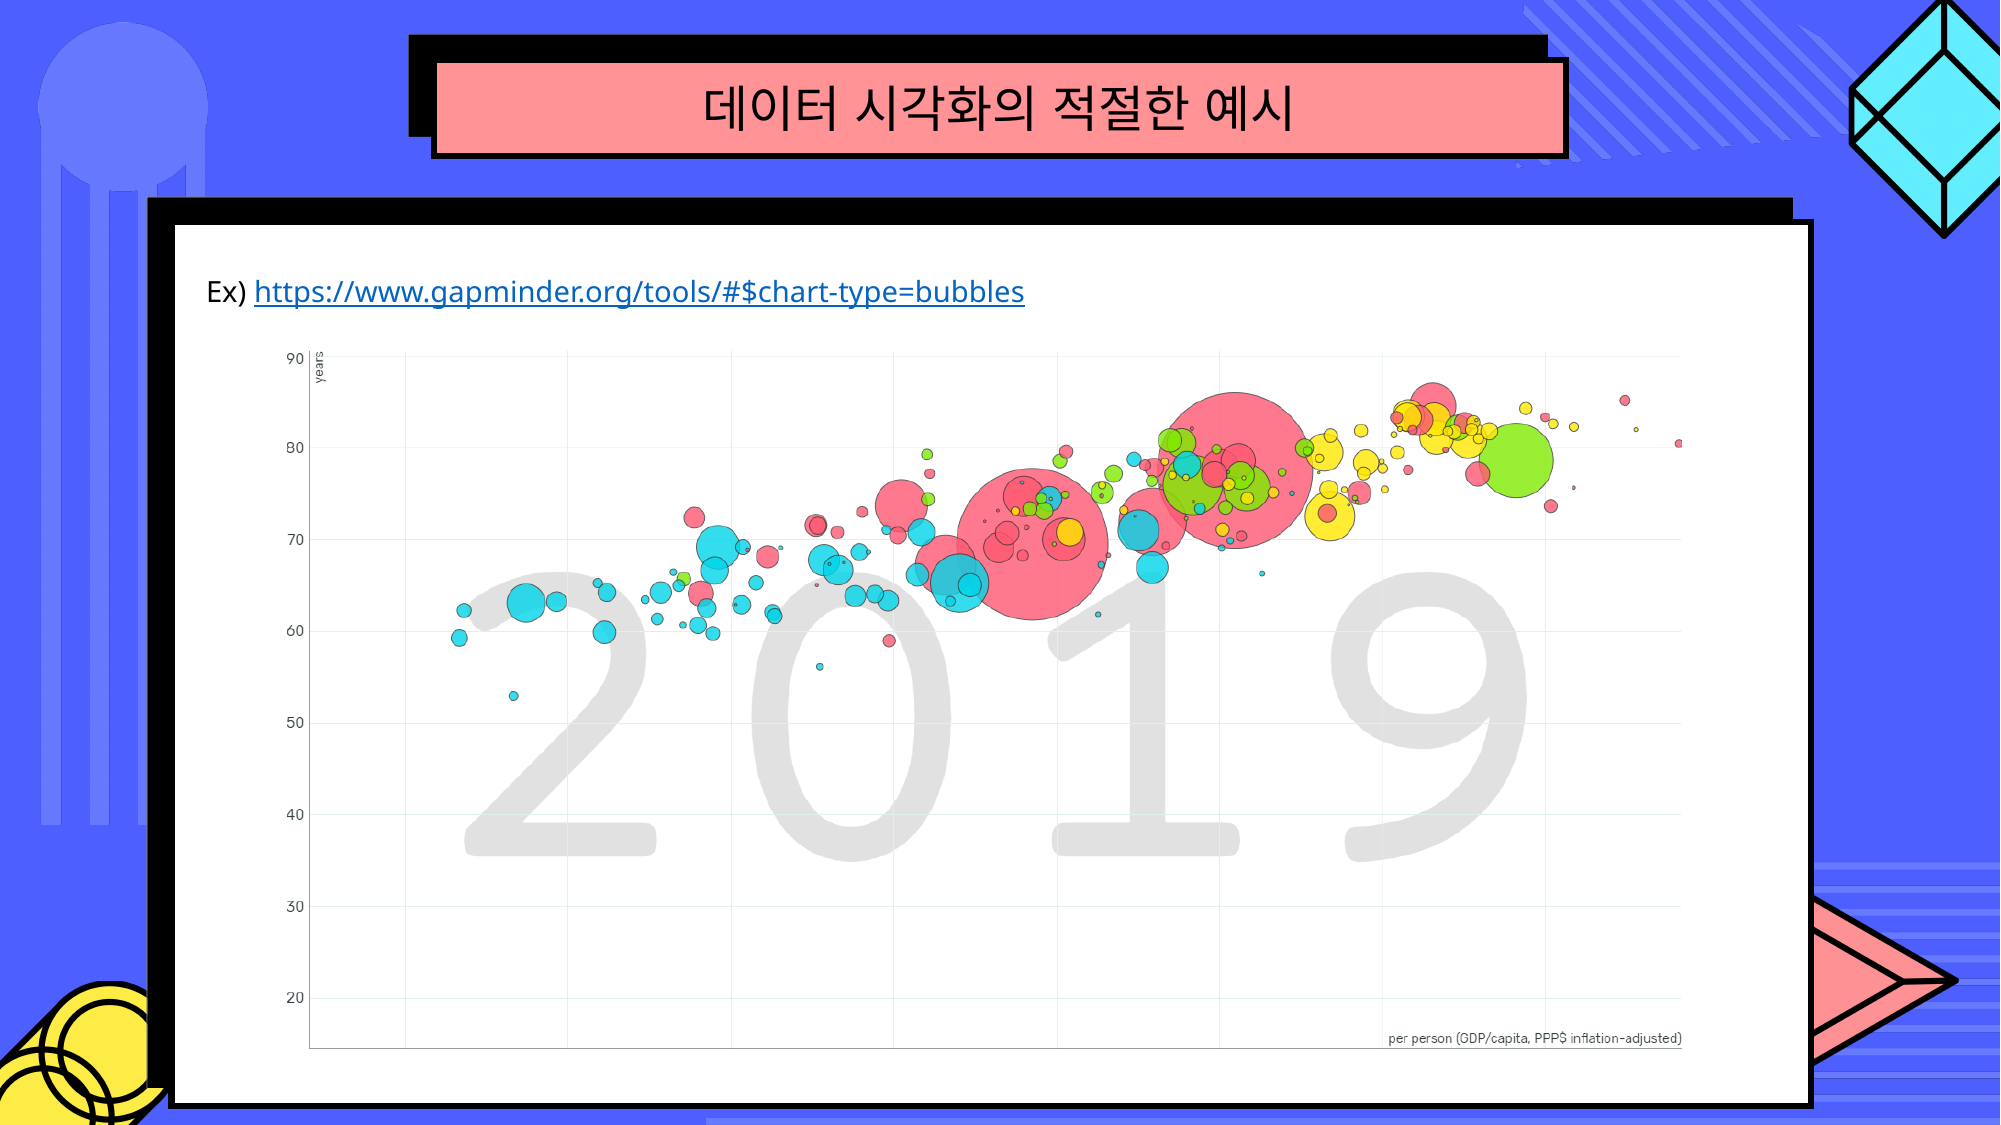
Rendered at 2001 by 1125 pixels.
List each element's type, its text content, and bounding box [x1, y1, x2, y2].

text_box [171, 221, 1812, 1107]
picture [39, 23, 208, 824]
picture [287, 345, 1695, 1049]
picture [0, 981, 181, 1125]
picture [706, 862, 2000, 1125]
picture [1516, 0, 2000, 239]
text_box 데이터 시각화의 적절한 예시 [433, 59, 1567, 157]
text_box Ex) https://www.gapminder.org/tools/#$chart-type=bubbles [191, 246, 1544, 321]
